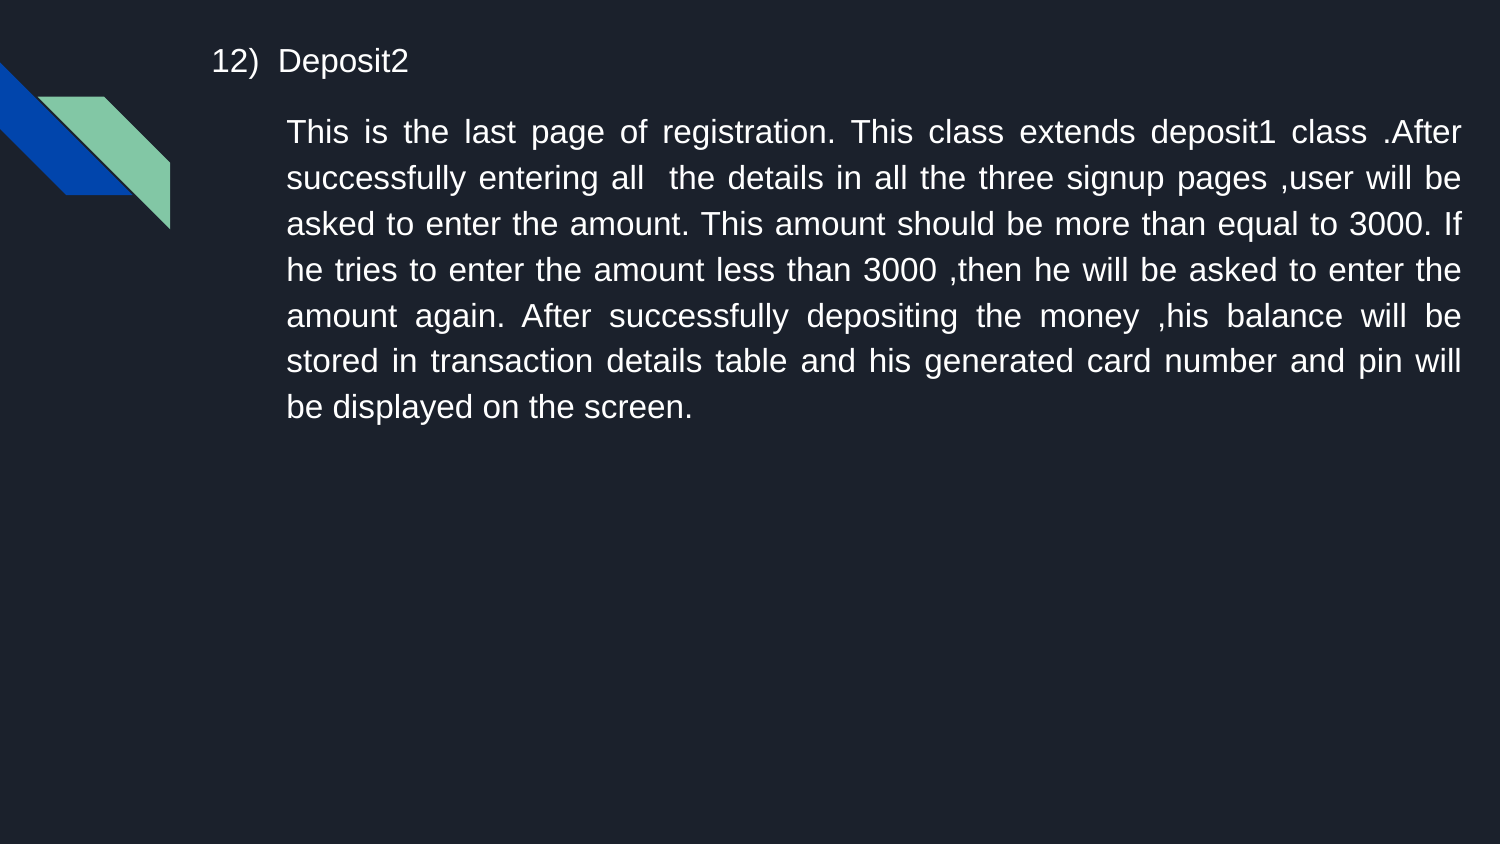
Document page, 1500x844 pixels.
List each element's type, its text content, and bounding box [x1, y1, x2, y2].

list 12) Deposit2 This is the last page of registration. This class extends deposit1 class .After successfully entering all the details in all the three signup pages ,user will be asked to enter the amount. This amount should be more than equal to 3000. If he tries to enter the amount less than 3000 ,then he will be asked to enter the amount again. After successfully depositing the money ,his balance will be stored in transaction details table and his generated card number and pin will be displayed on the screen. [196, 18, 1479, 821]
